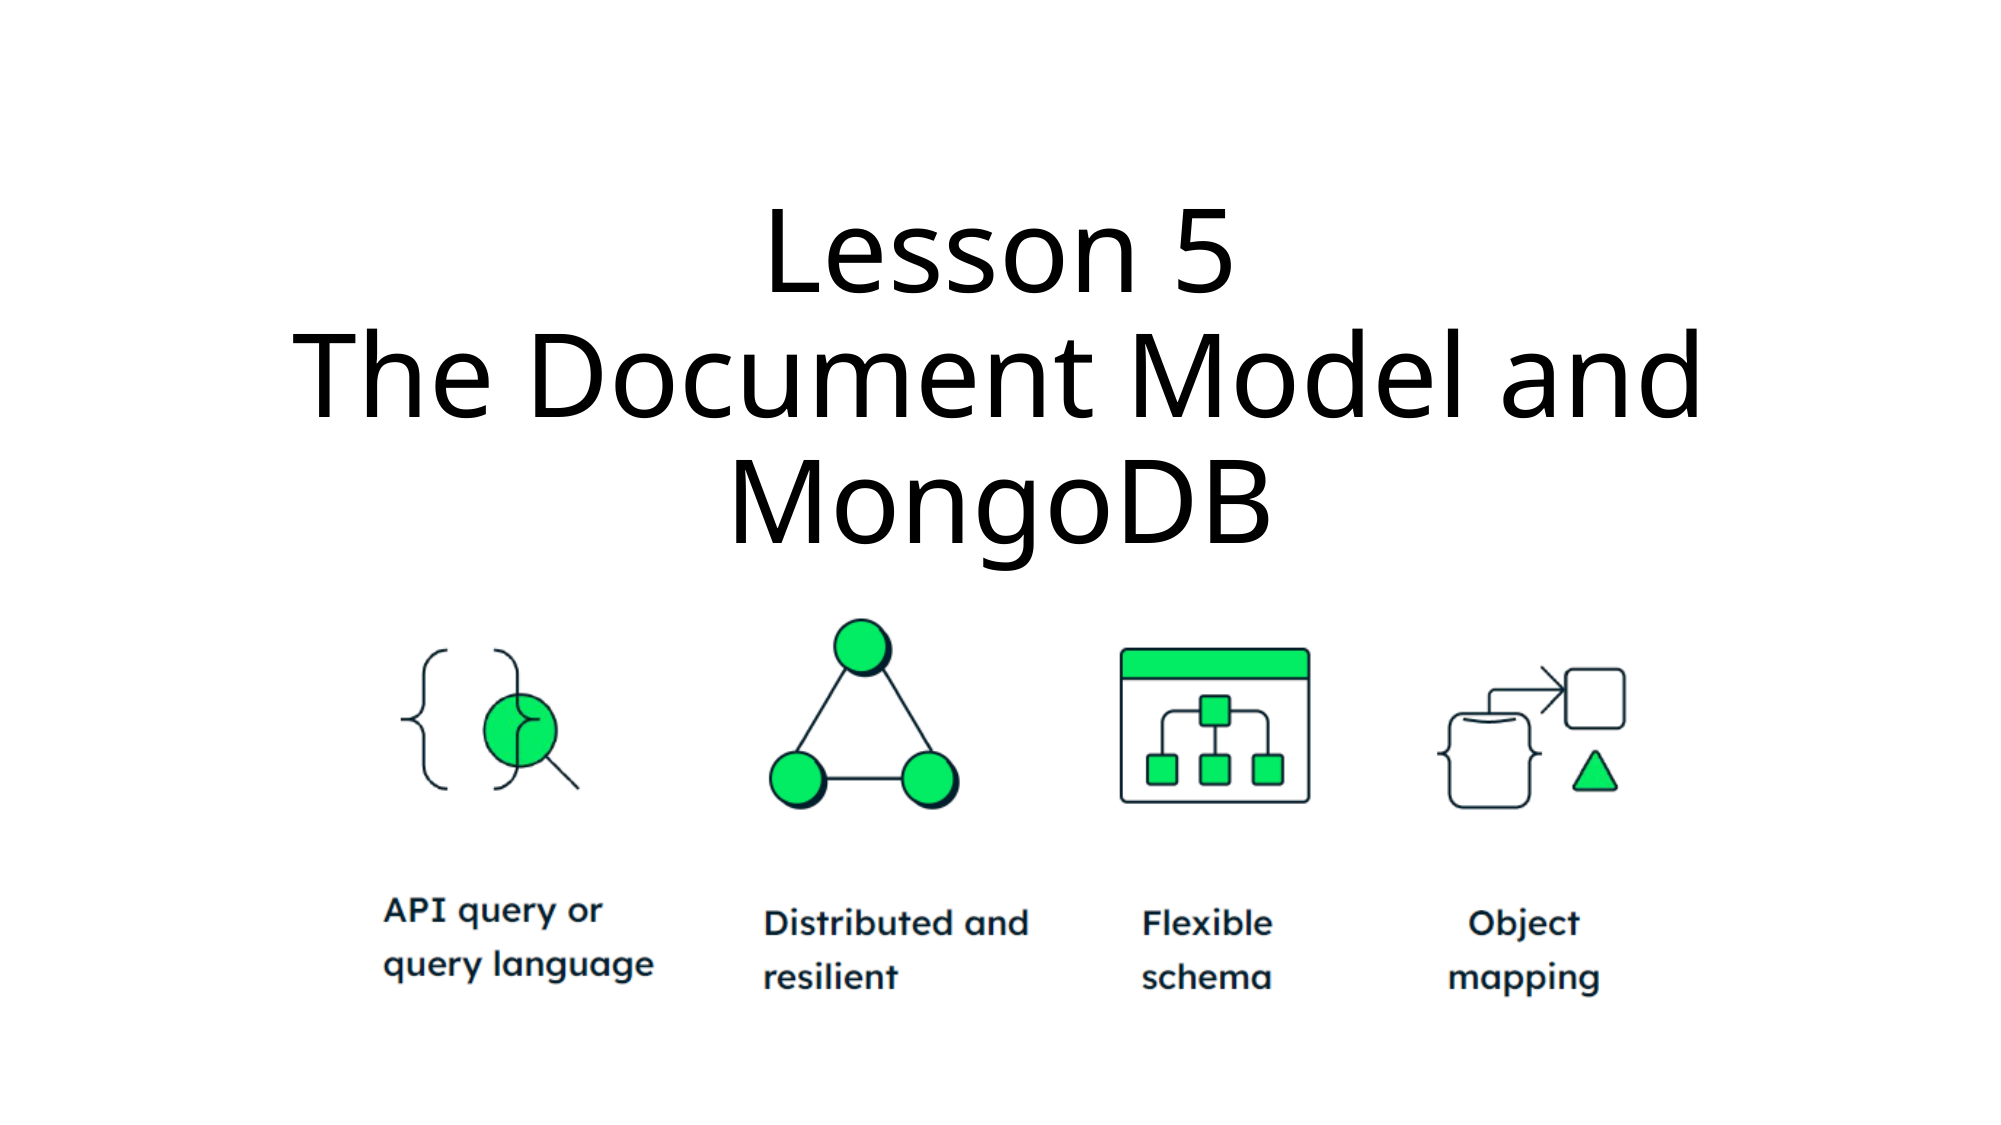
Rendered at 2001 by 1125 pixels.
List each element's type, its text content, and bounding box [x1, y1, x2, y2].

title Lesson 5 The Document Model and MongoDB [249, 184, 1750, 576]
picture [337, 575, 1663, 1084]
